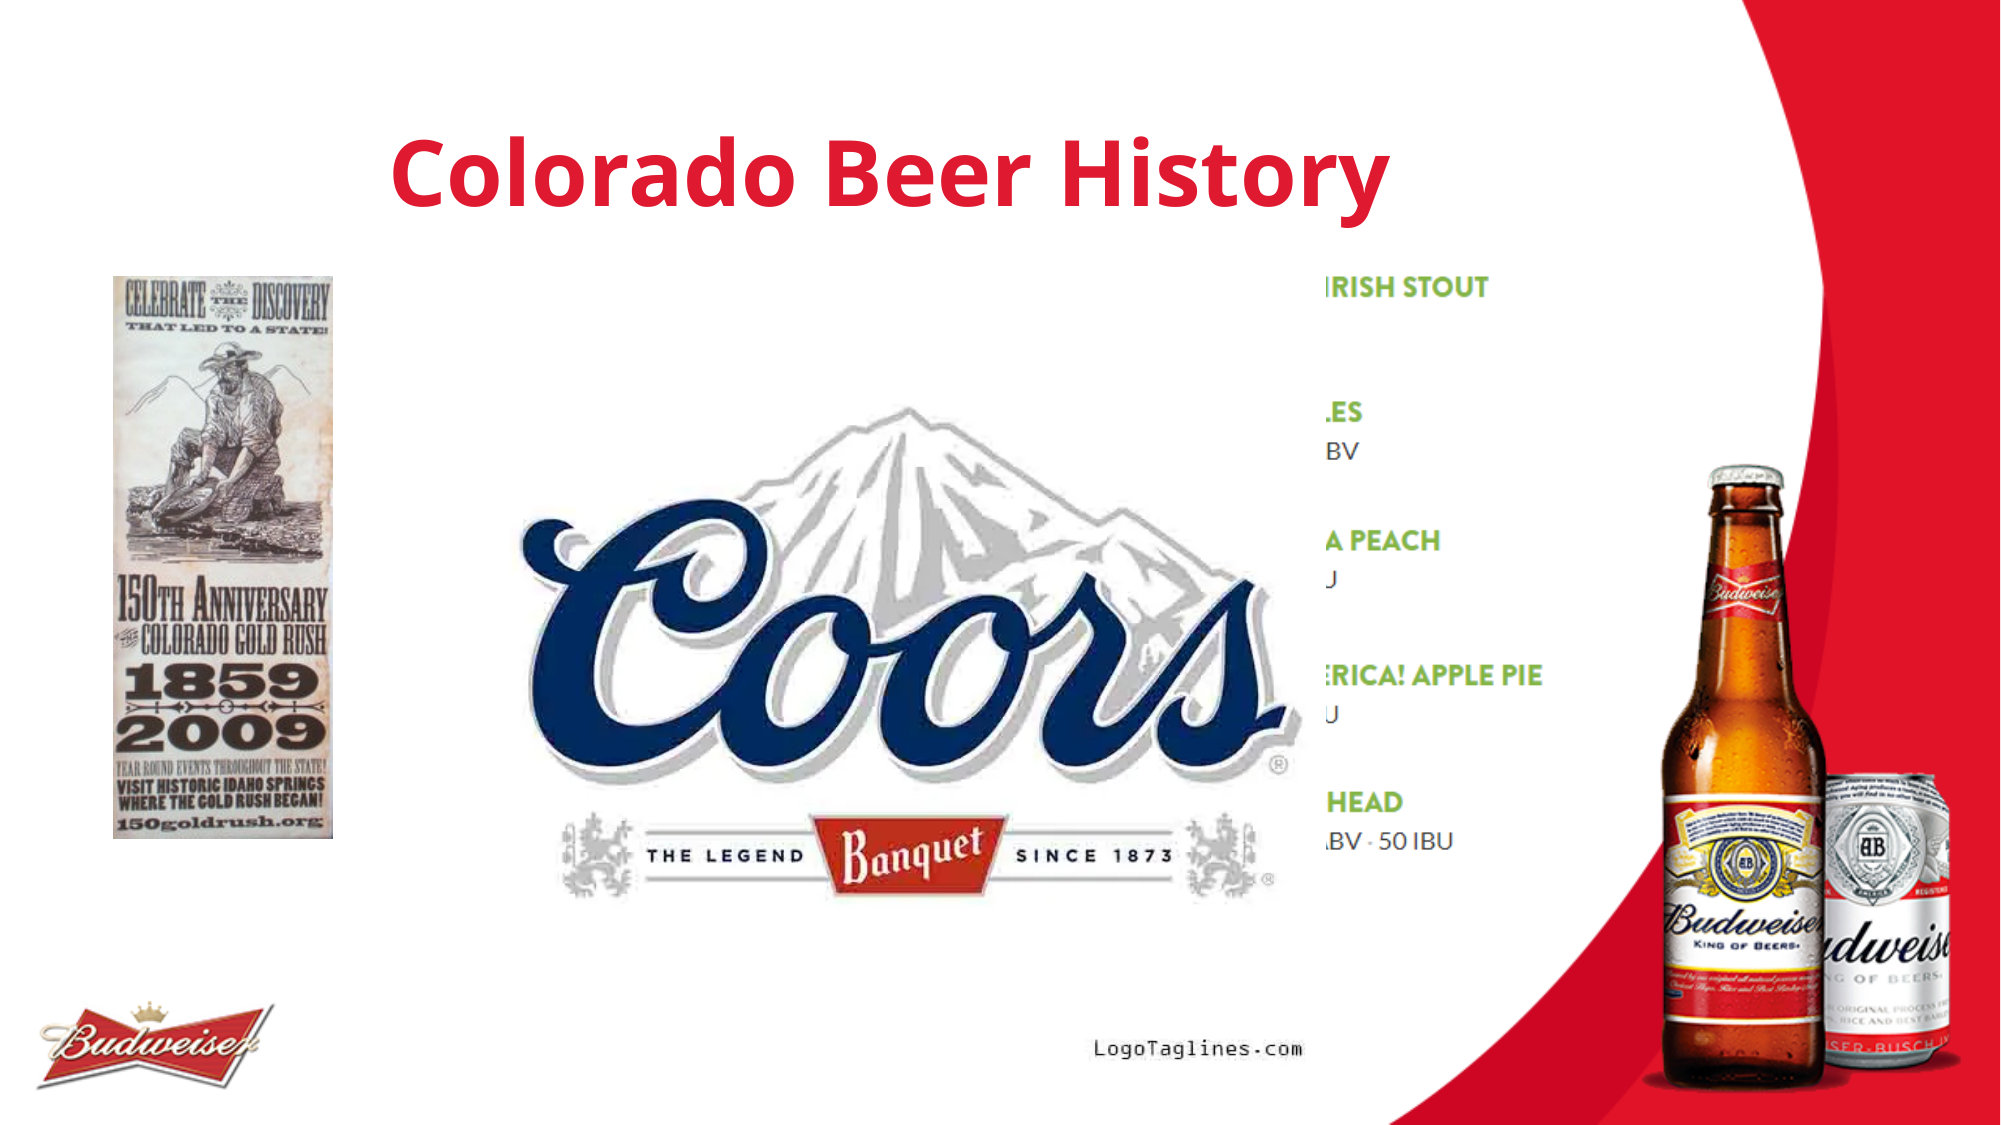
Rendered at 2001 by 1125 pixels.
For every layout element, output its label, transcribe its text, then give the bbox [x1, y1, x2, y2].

picture [0, 0, 2001, 1125]
title Colorado Beer History [66, 68, 1715, 286]
